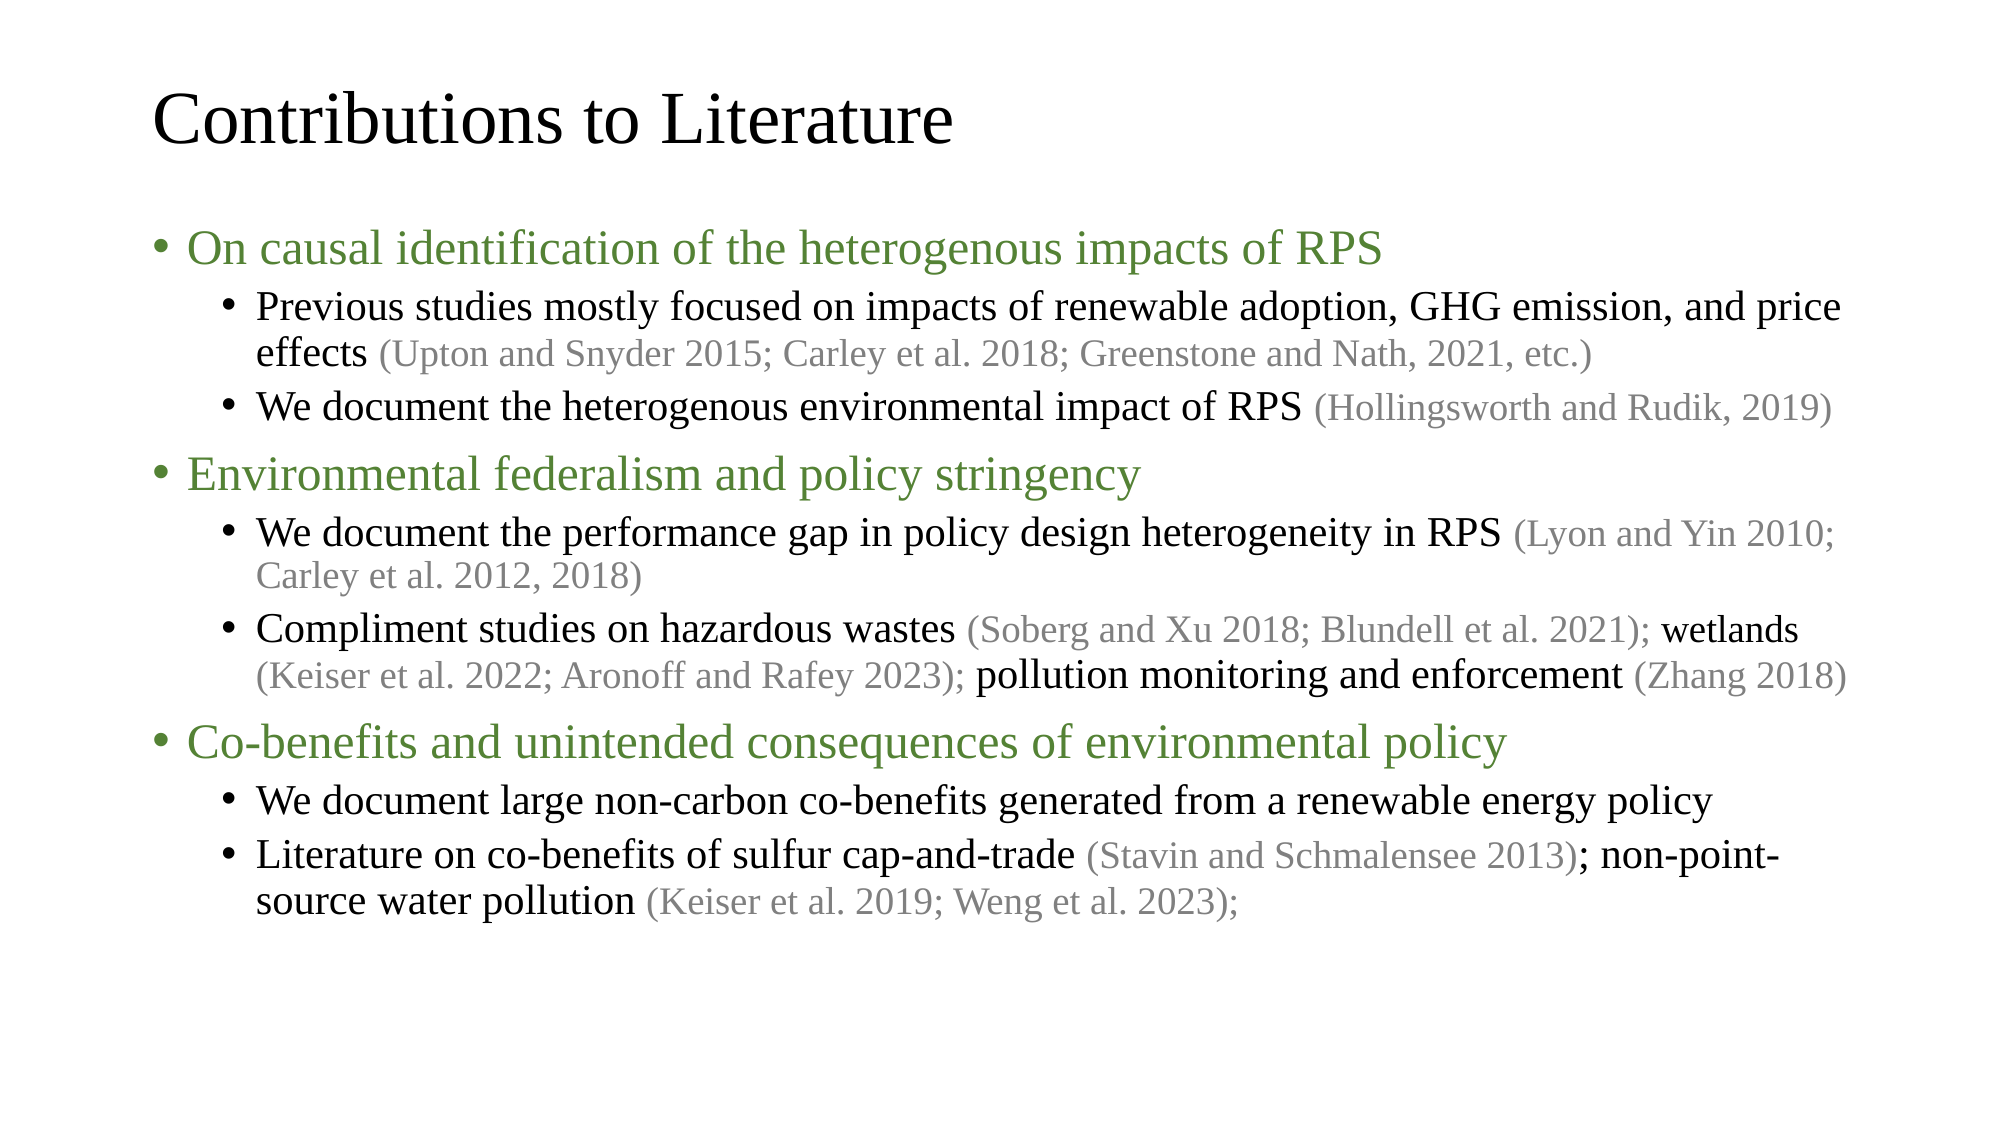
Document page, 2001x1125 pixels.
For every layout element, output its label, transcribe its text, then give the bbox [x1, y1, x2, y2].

title Contributions to Literature [137, 59, 1863, 180]
list On causal identification of the heterogenous impacts of RPS Previous studies mostly focused on impacts of renewable adoption, GHG emission, and price effects (Upton and Snyder 2015; Carley et al. 2018; Greenstone and Nath, 2021, etc.) We document the heterogenous environmental impact of RPS (Hollingsworth and Rudik, 2019) Environmental federalism and policy stringency We document the performance gap in policy design heterogeneity in RPS (Lyon and Yin 2010; Carley et al. 2012, 2018) Compliment studies on hazardous wastes (Soberg and Xu 2018; Blundell et al. 2021); wetlands (Keiser et al. 2022; Aronoff and Rafey 2023); pollution monitoring and enforcement (Zhang 2018) Co-benefits and unintended consequences of environmental policy We document large non-carbon co-benefits generated from a renewable energy policy Literature on co-benefits of sulfur cap-and-trade (Stavin and Schmalensee 2013); non-point-source water pollution (Keiser et al. 2019; Weng et al. 2023); [137, 213, 1863, 1014]
